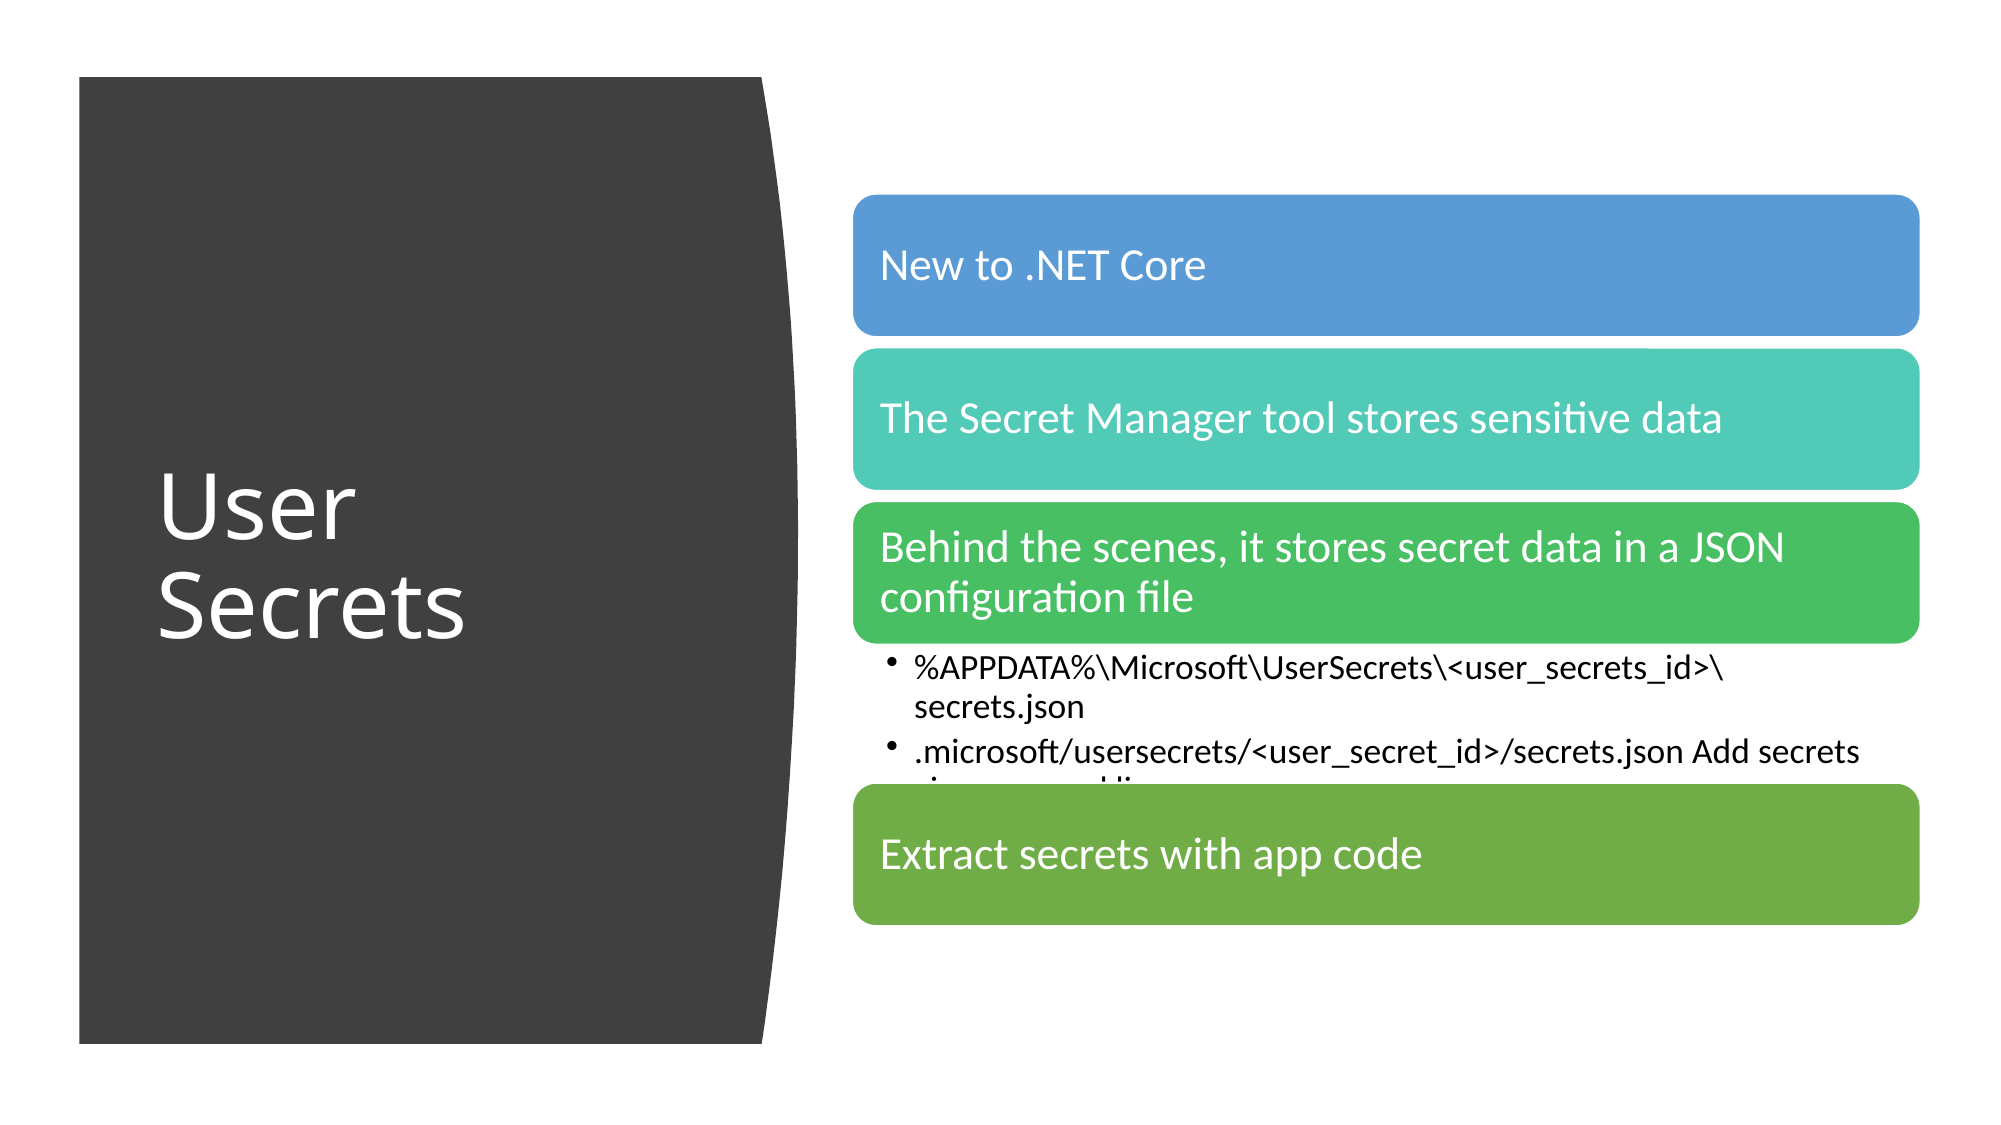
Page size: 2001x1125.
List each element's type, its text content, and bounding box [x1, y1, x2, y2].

text_box [78, 76, 800, 1045]
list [852, 77, 1921, 1043]
title User Secrets [141, 166, 702, 953]
